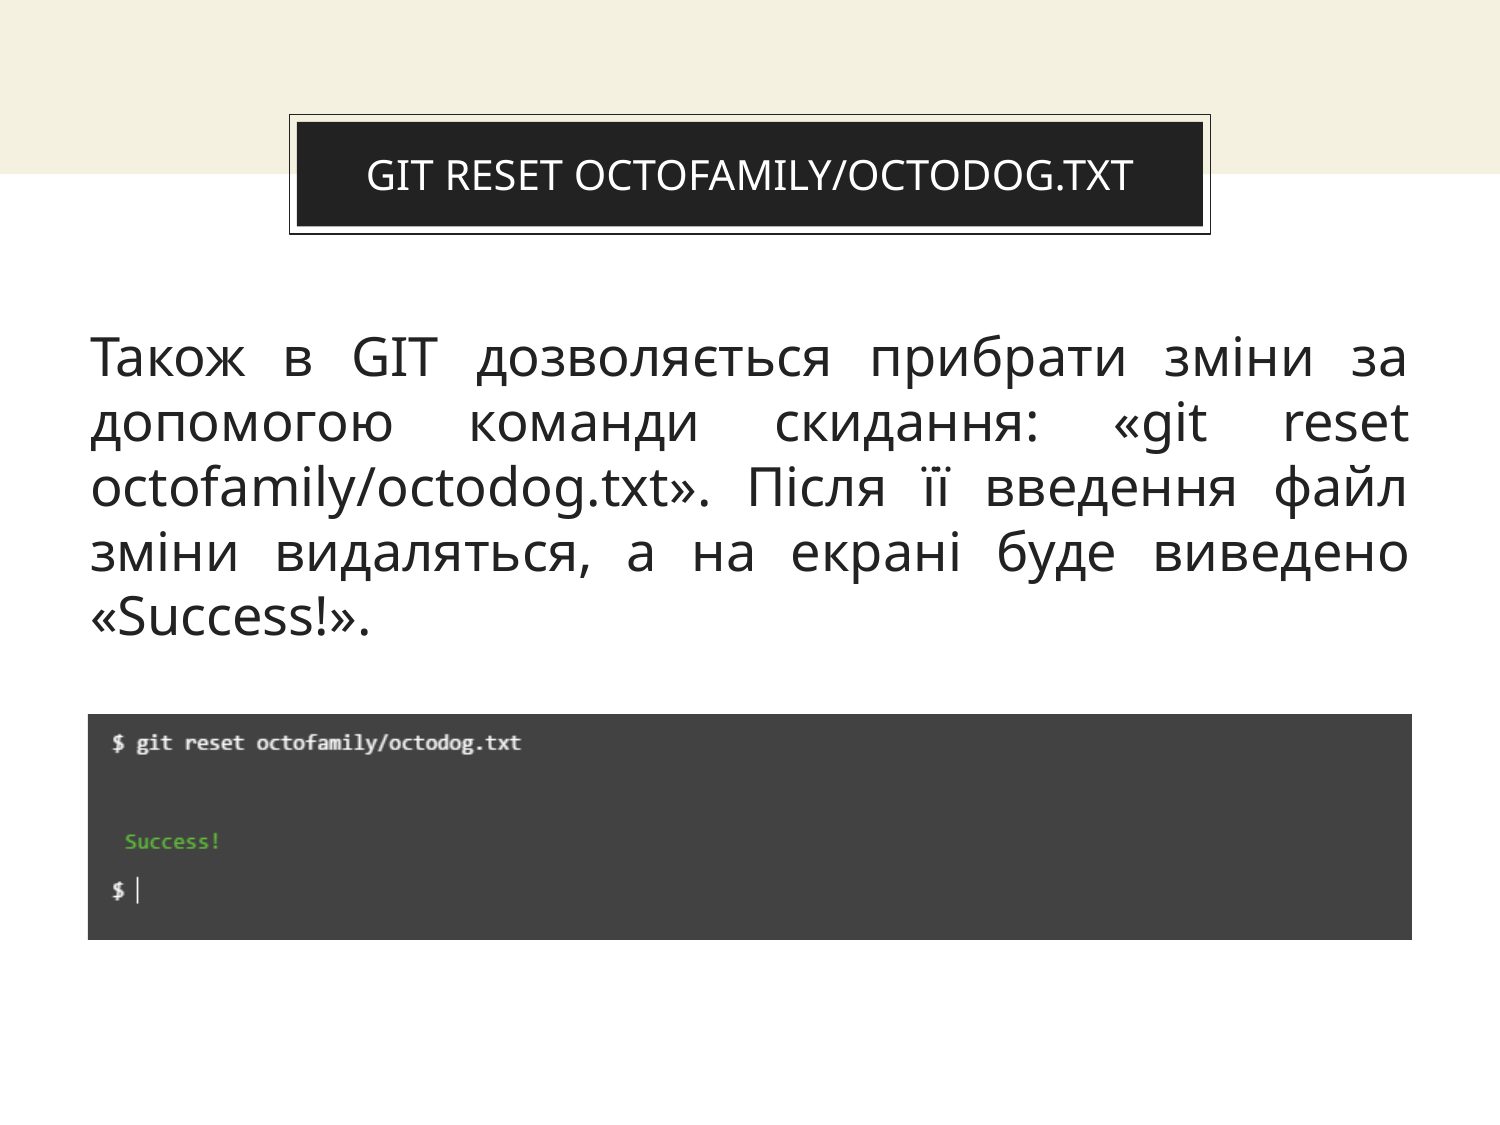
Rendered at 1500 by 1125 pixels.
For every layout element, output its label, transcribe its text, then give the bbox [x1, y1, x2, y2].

title GIT RESET OCTOFAMILY/OCTODOG.TXT [296, 121, 1203, 227]
list Також в GIT дозволяється прибрати зміни за допомогою команди скидання: «git reset octofamily/octodog.txt». Після її введення файл зміни видаляться, а на екрані буде виведено «Success!». [75, 306, 1425, 1078]
picture [87, 713, 1413, 940]
